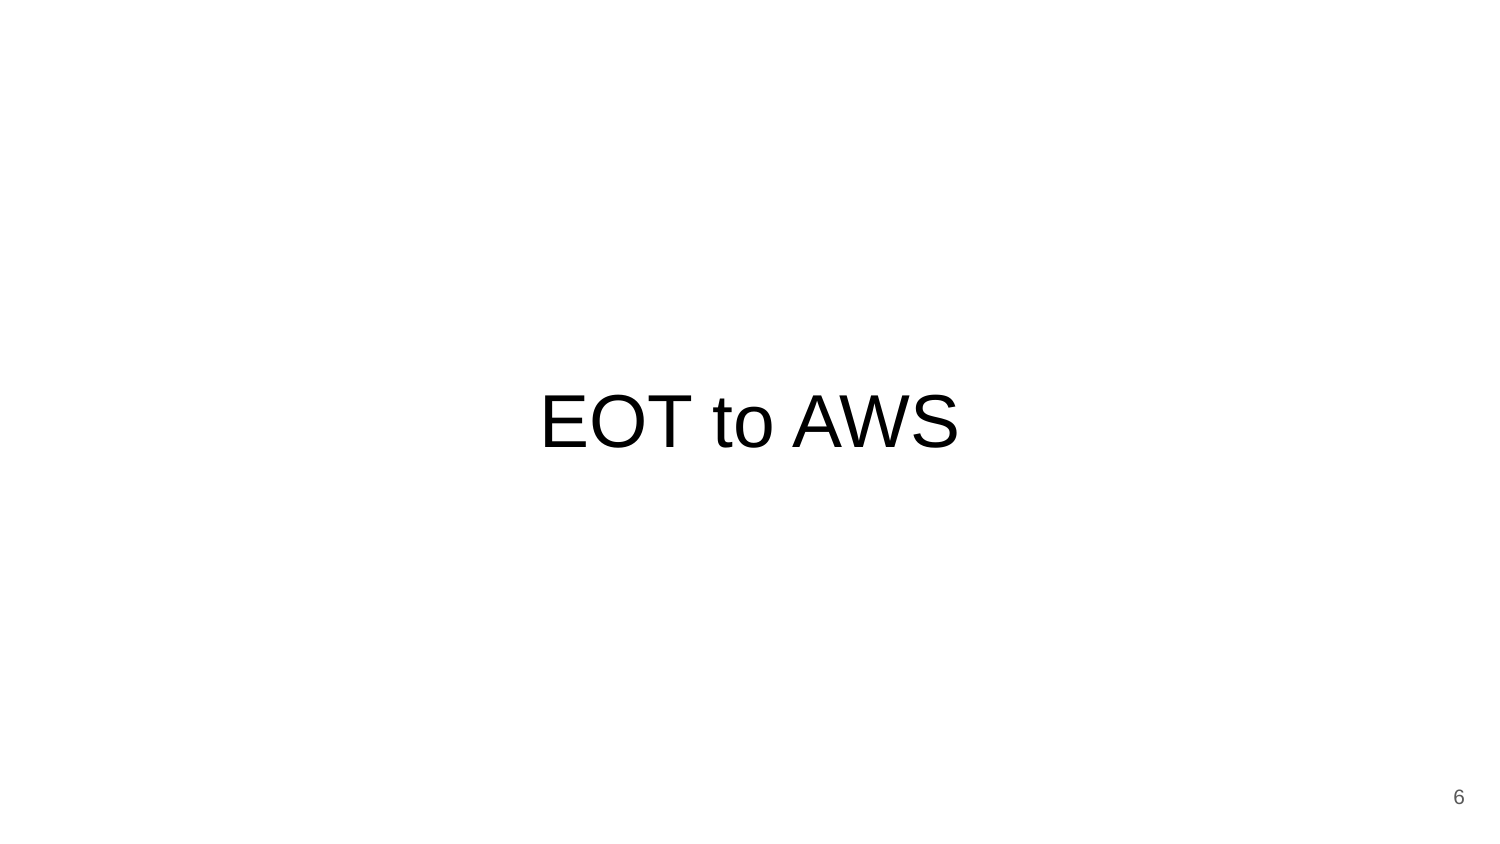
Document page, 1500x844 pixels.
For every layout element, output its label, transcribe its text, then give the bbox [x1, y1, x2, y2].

title EOT to AWS [51, 352, 1449, 491]
slide_number ‹#› [1389, 764, 1480, 830]
